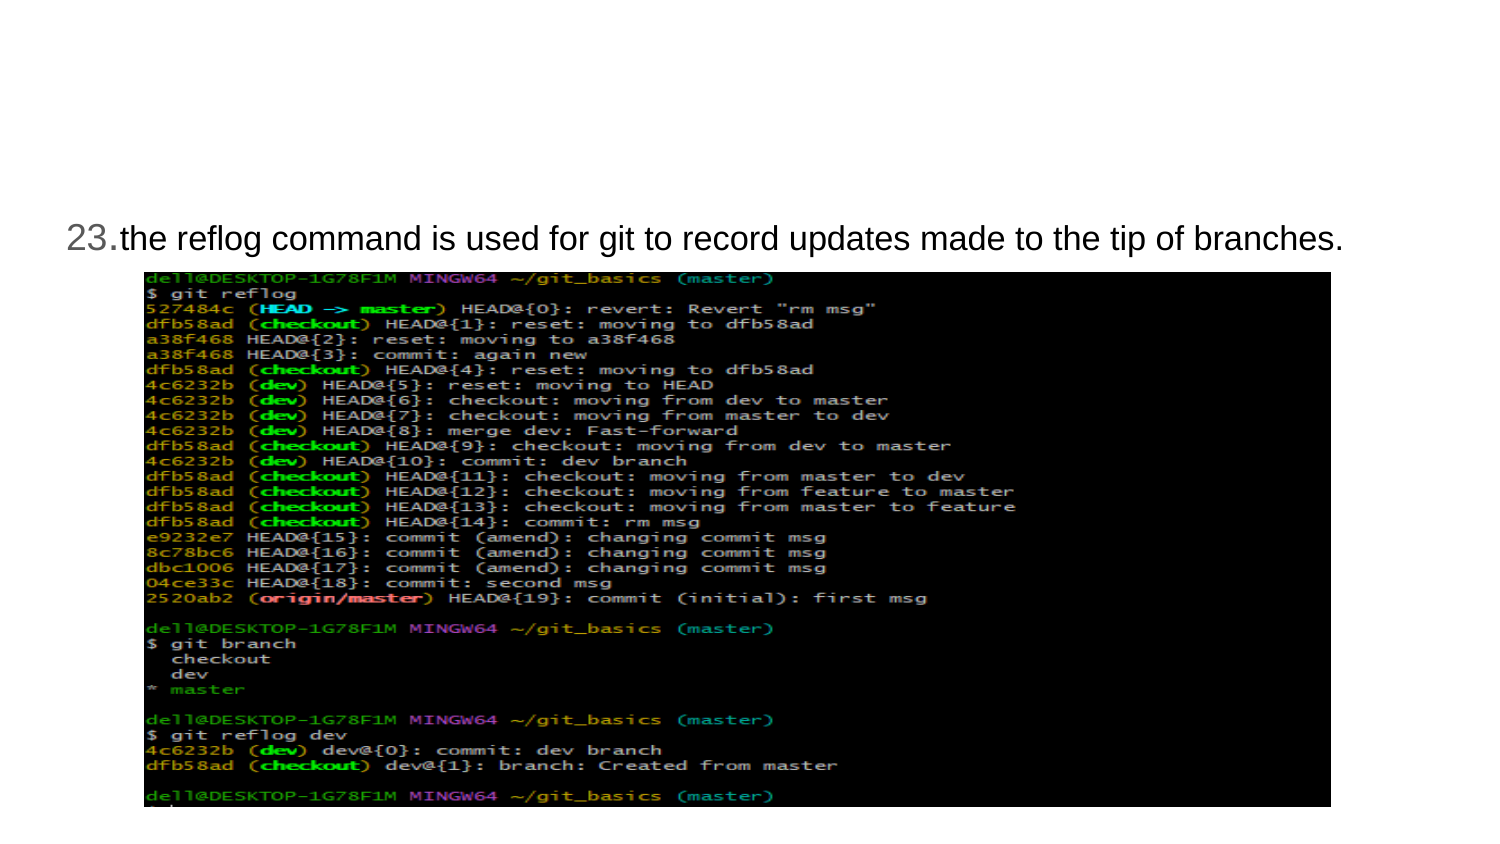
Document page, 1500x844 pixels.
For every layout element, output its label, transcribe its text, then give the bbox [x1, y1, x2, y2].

list 23.the reflog command is used for git to record updates made to the tip of branches. [51, 189, 1449, 750]
picture [144, 271, 1331, 807]
